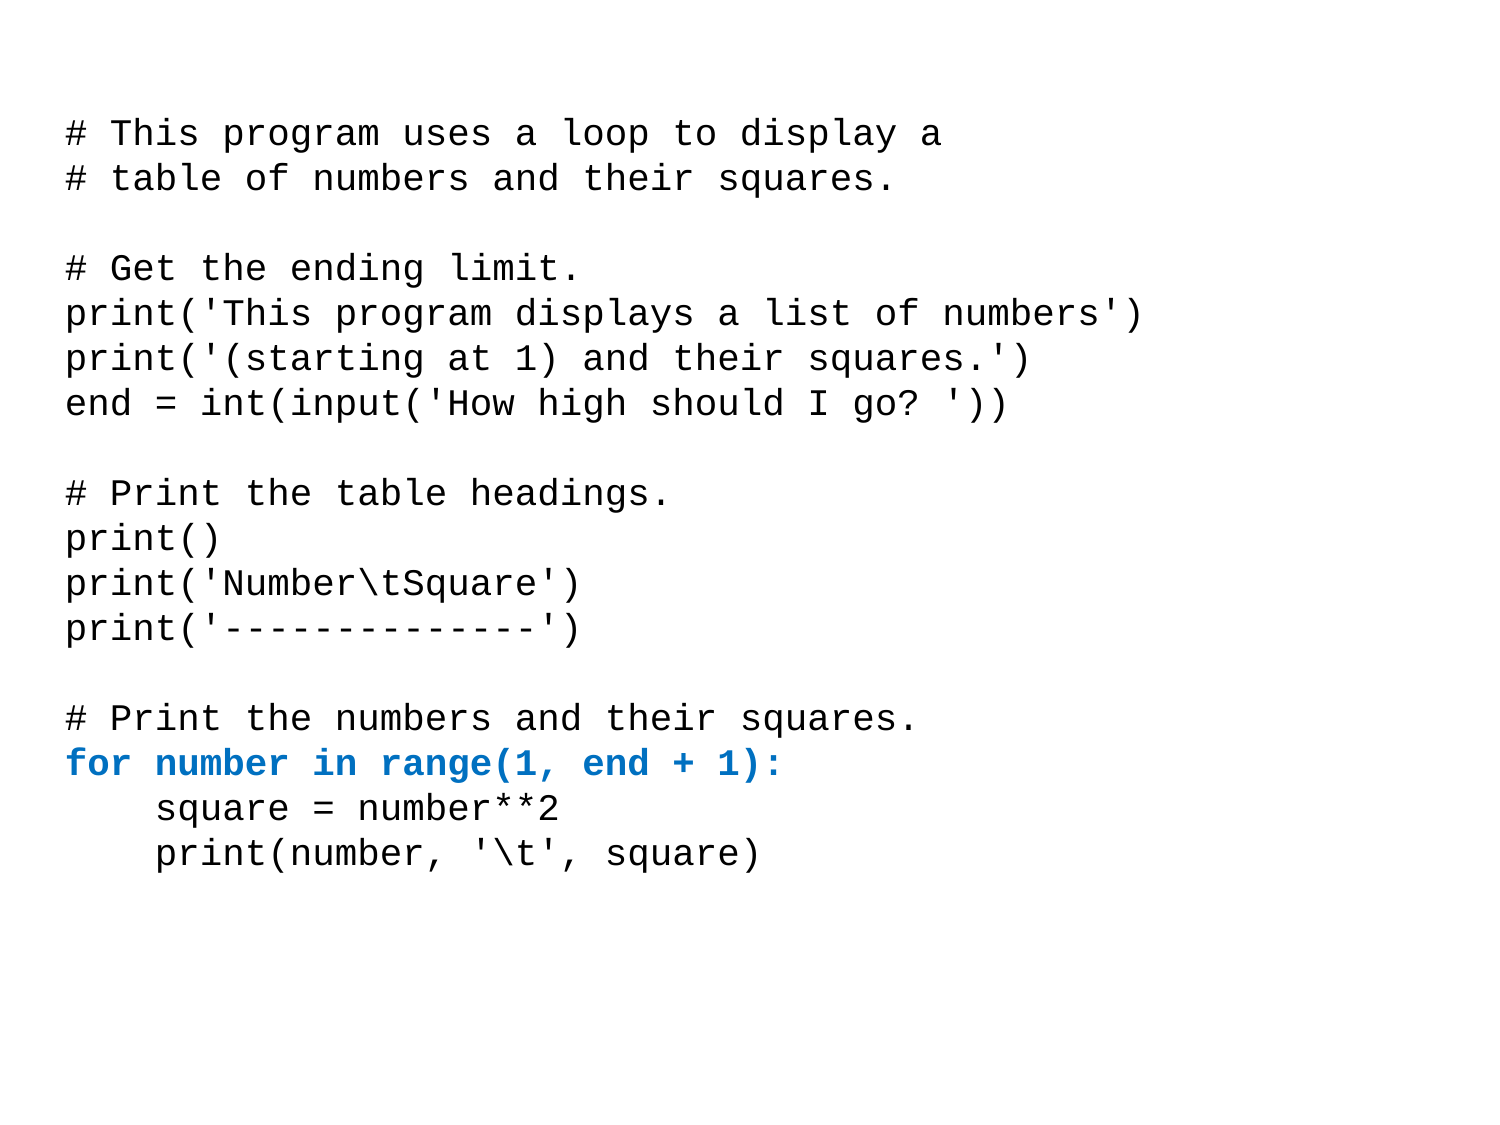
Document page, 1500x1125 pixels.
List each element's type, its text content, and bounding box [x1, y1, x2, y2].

text_box # This program uses a loop to display a # table of numbers and their squares. # Get the ending limit. print('This program displays a list of numbers') print('(starting at 1) and their squares.') end = int(input('How high should I go? ')) # Print the table headings. print() print('Number\tSquare') print('--------------') # Print the numbers and their squares. for number in range(1, end + 1): square = number**2 print(number, '\t', square) [50, 100, 1450, 971]
